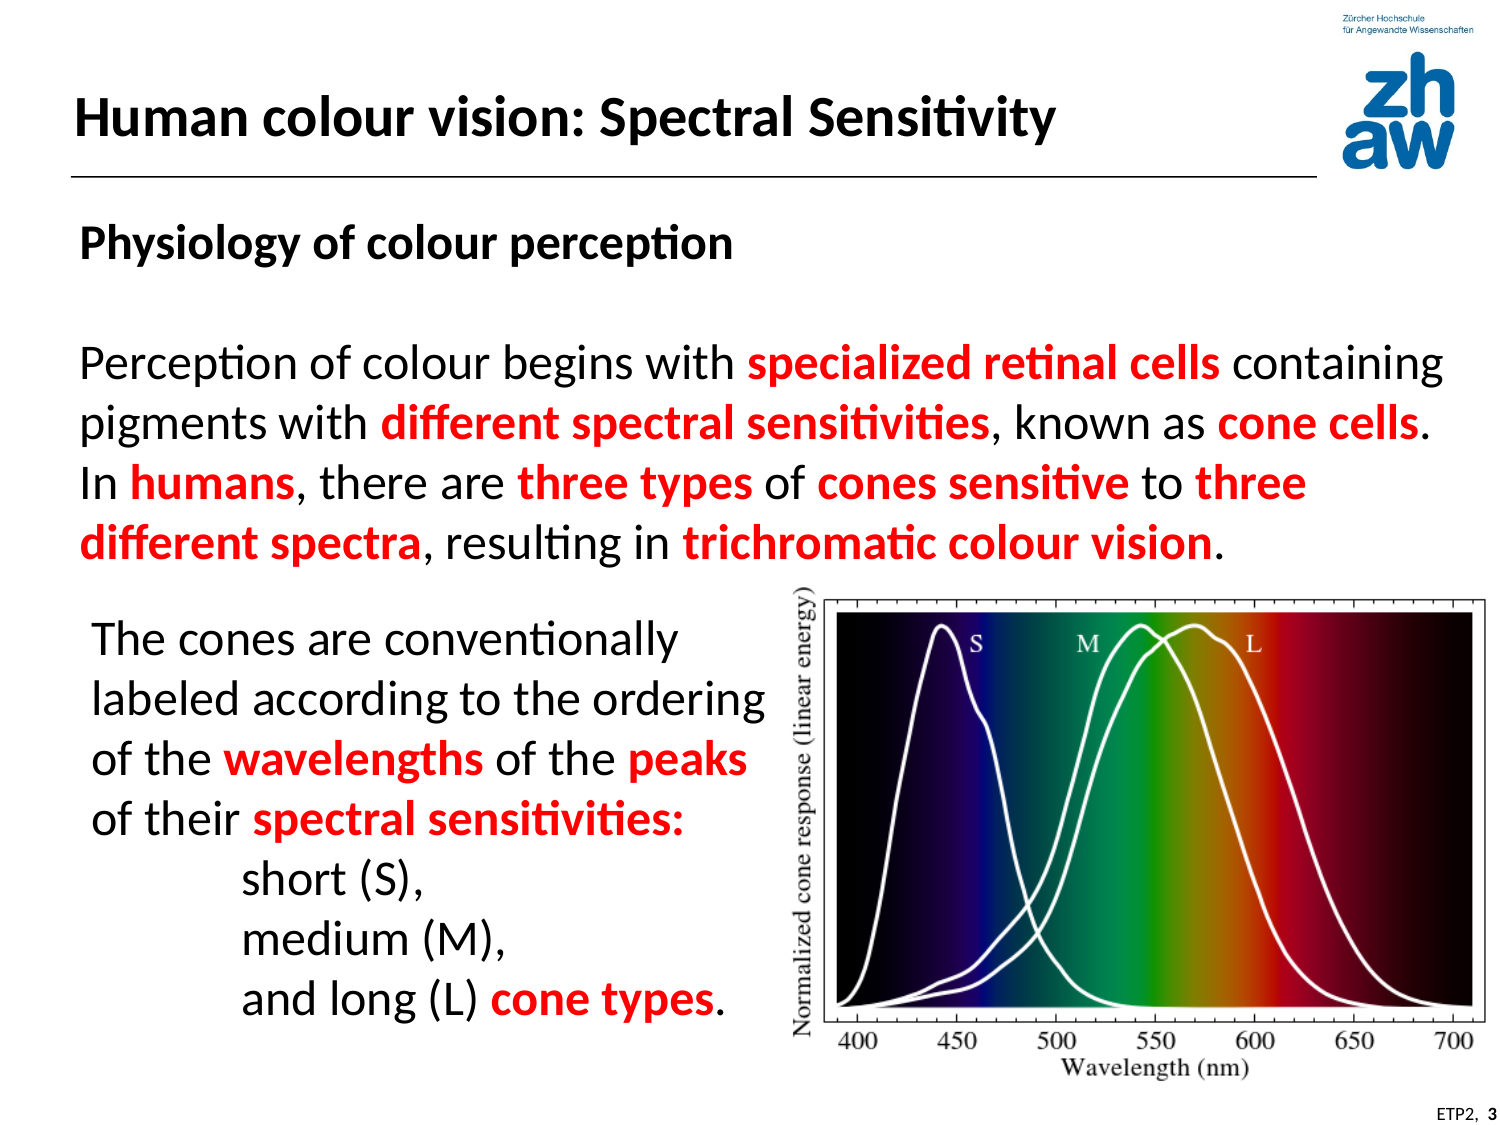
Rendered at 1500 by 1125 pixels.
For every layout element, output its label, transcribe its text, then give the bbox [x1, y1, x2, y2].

text_box Human colour vision: Spectral Sensitivity [59, 70, 1073, 156]
text_box The cones are conventionally labeled according to the ordering of the wavelengths of the peaks of their spectral sensitivities: short (S), medium (M), and long (L) cone types. [76, 597, 779, 1033]
picture [1328, 7, 1488, 185]
picture [784, 585, 1499, 1089]
text_box Physiology of colour perception Perception of colour begins with specialized retinal cells containing pigments with different spectral sensitivities, known as cone cells. In humans, there are three types of cones sensitive to three different spectra, resulting in trichromatic colour vision. [64, 202, 1465, 577]
